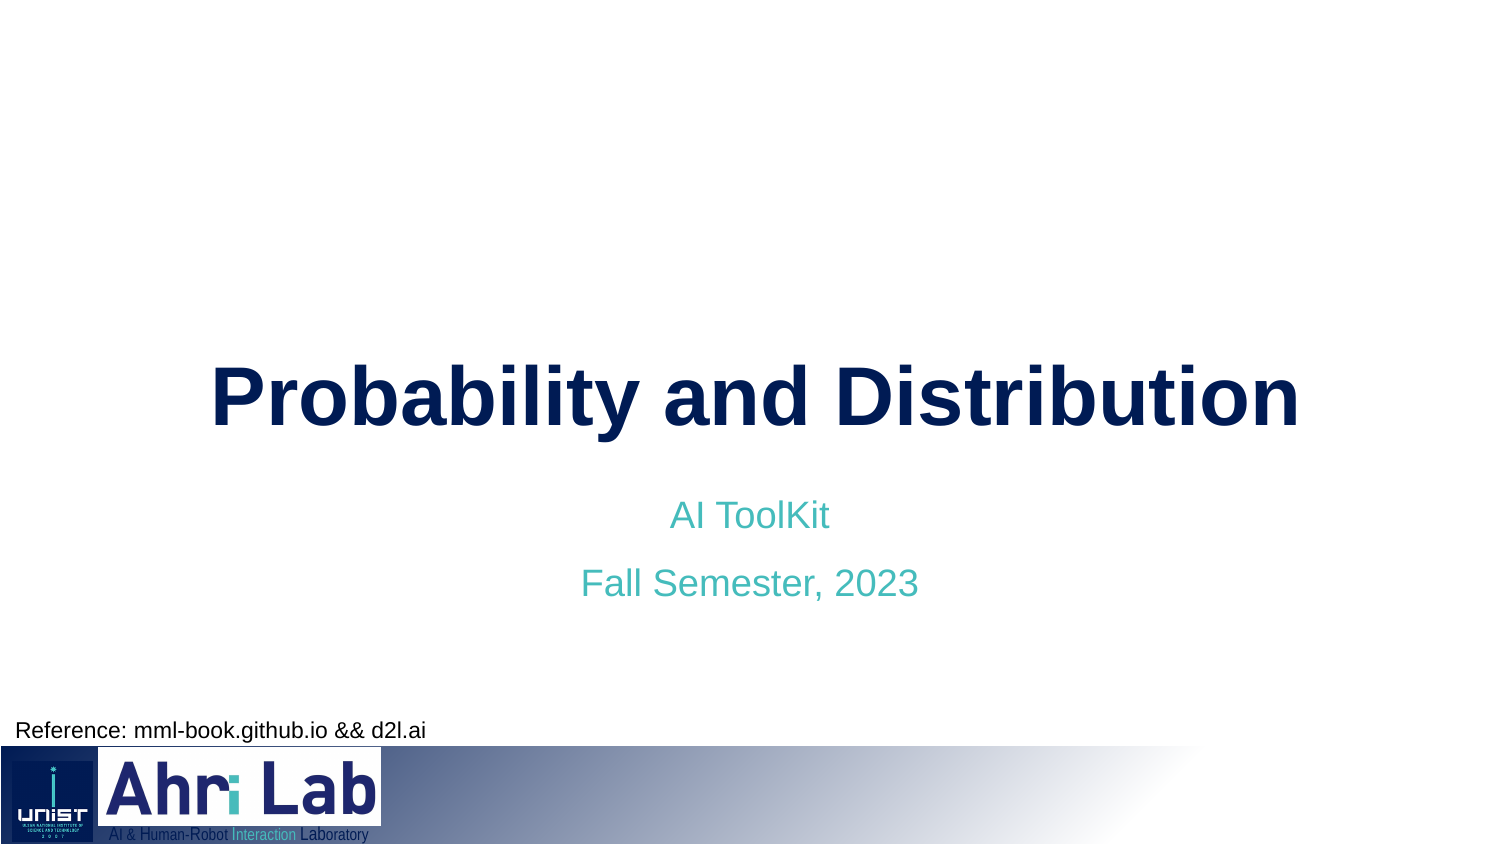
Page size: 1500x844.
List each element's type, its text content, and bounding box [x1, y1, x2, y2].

subtitle AI ToolKit Fall Semester, 2023 [51, 452, 1449, 620]
picture [98, 757, 381, 826]
title Probability and Distribution [57, 120, 1456, 458]
picture [12, 761, 93, 842]
text_box Reference: mml-book.github.io && d2l.ai [0, 701, 951, 757]
